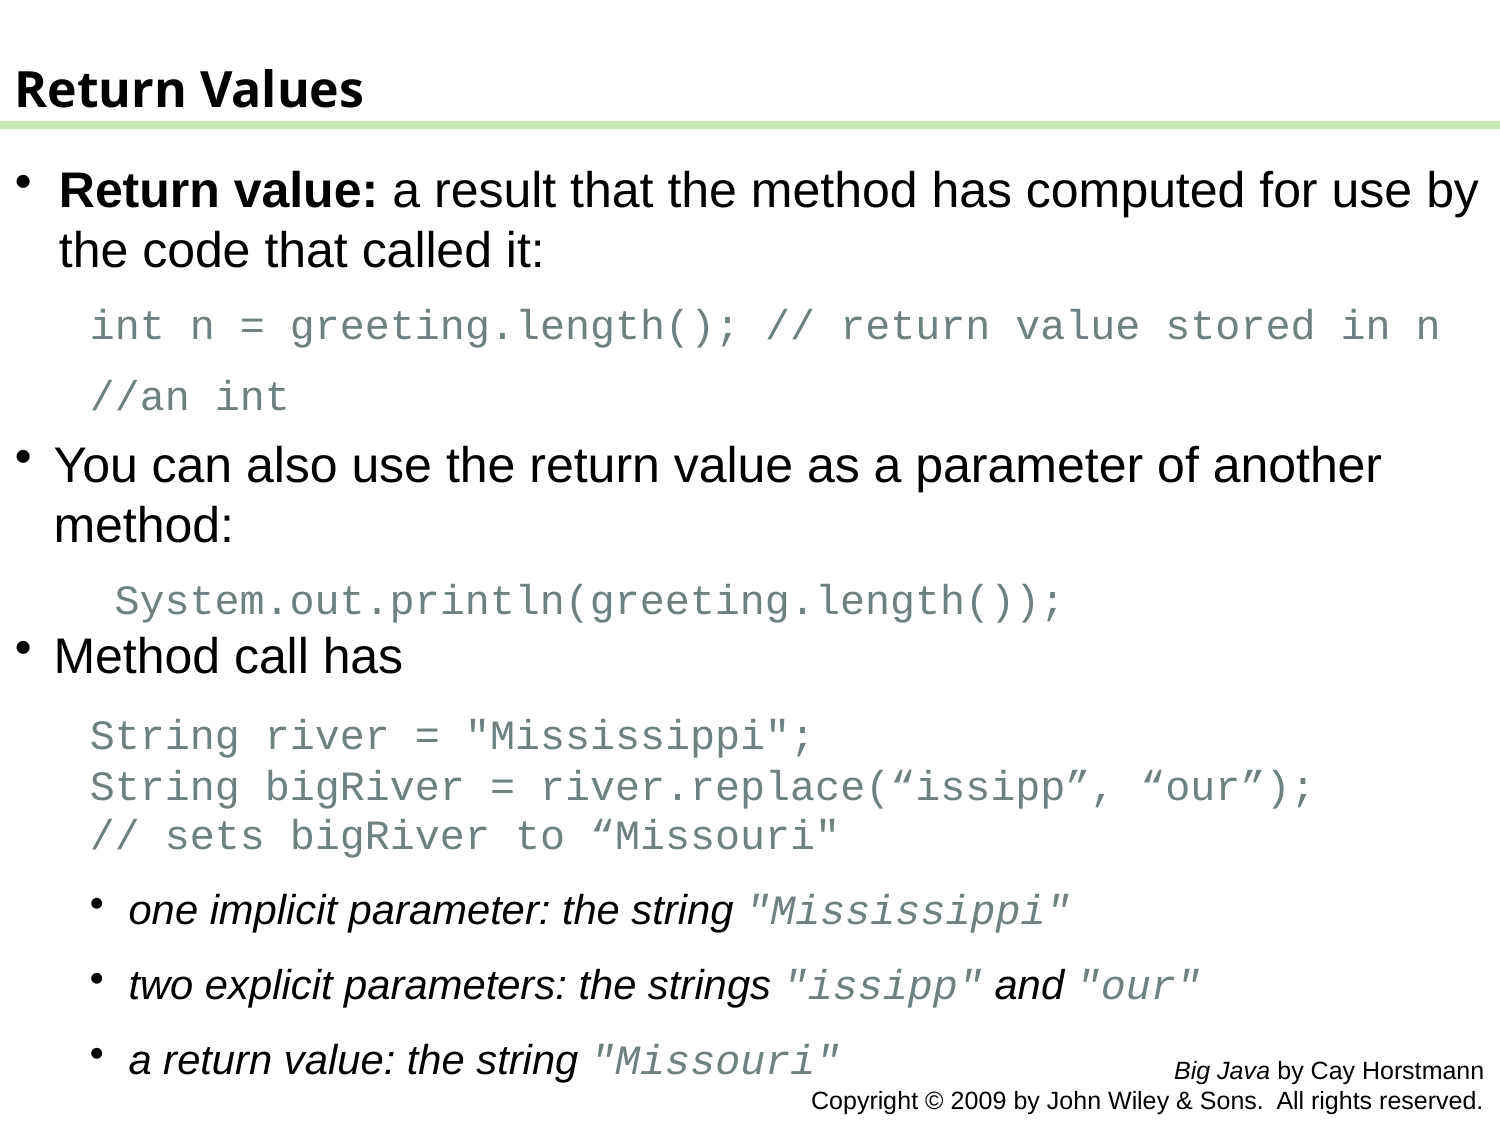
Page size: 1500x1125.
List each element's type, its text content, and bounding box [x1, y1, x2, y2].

text_box You can also use the return value as a parameter of another method: System.out.println(greeting.length()); Method call has String river = "Mississippi"; String bigRiver = river.replace(“issipp”, “our”); // sets bigRiver to “Missouri" one implicit parameter: the string "Mississippi" two explicit parameters: the strings "issipp" and "our" a return value: the string "Missouri" [0, 424, 1500, 1125]
text_box Return value: a result that the method has computed for use by the code that called it: int n = greeting.length(); // return value stored in n //an int [0, 149, 1500, 424]
text_box Return Values [0, 49, 1150, 125]
